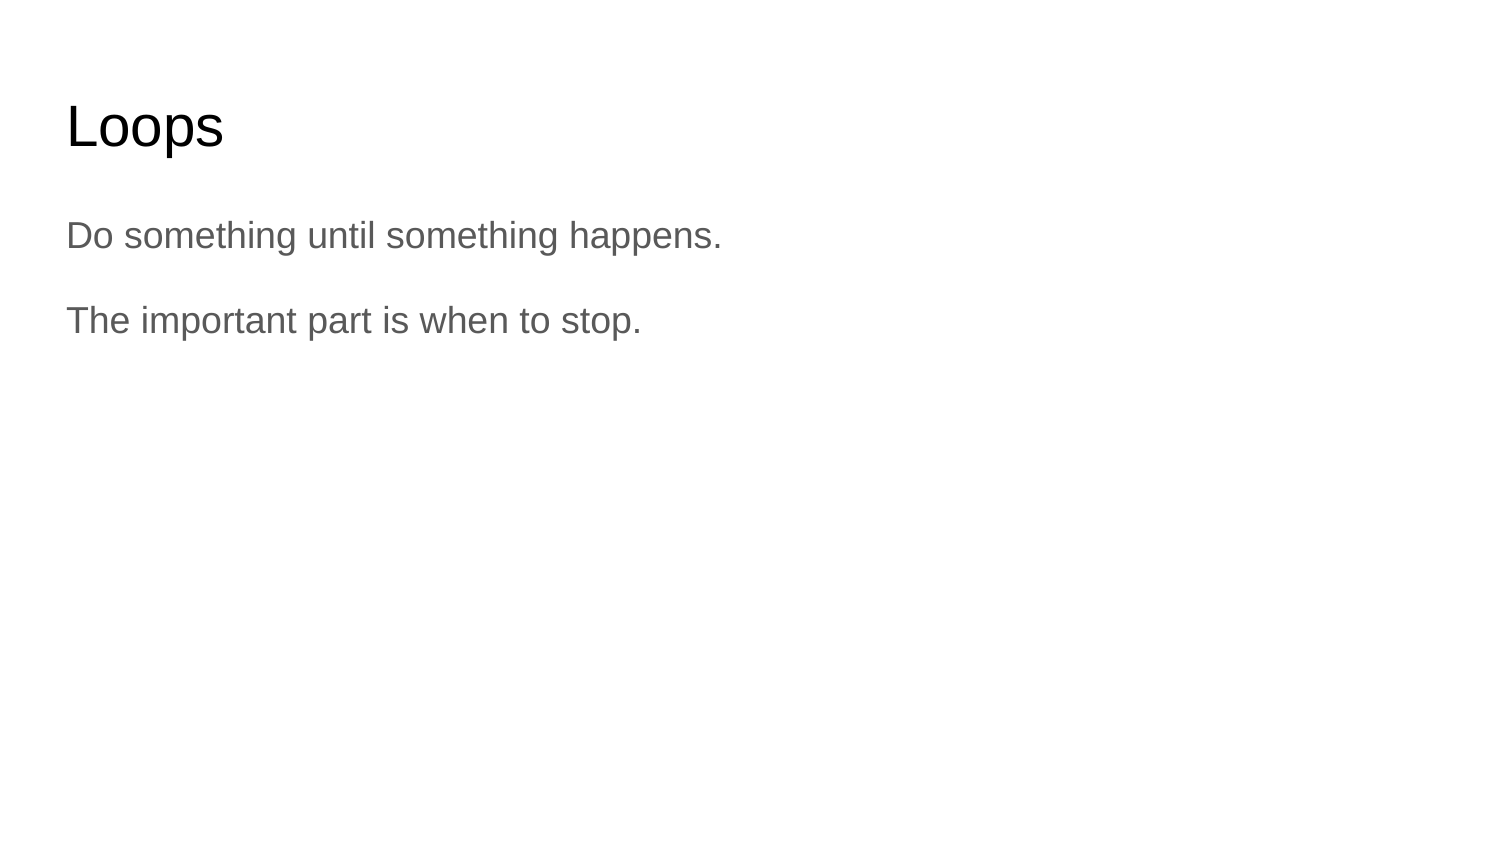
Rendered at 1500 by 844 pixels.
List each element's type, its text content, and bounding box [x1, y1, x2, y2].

title Loops [51, 72, 1449, 167]
list Do something until something happens. The important part is when to stop. [51, 189, 1449, 750]
